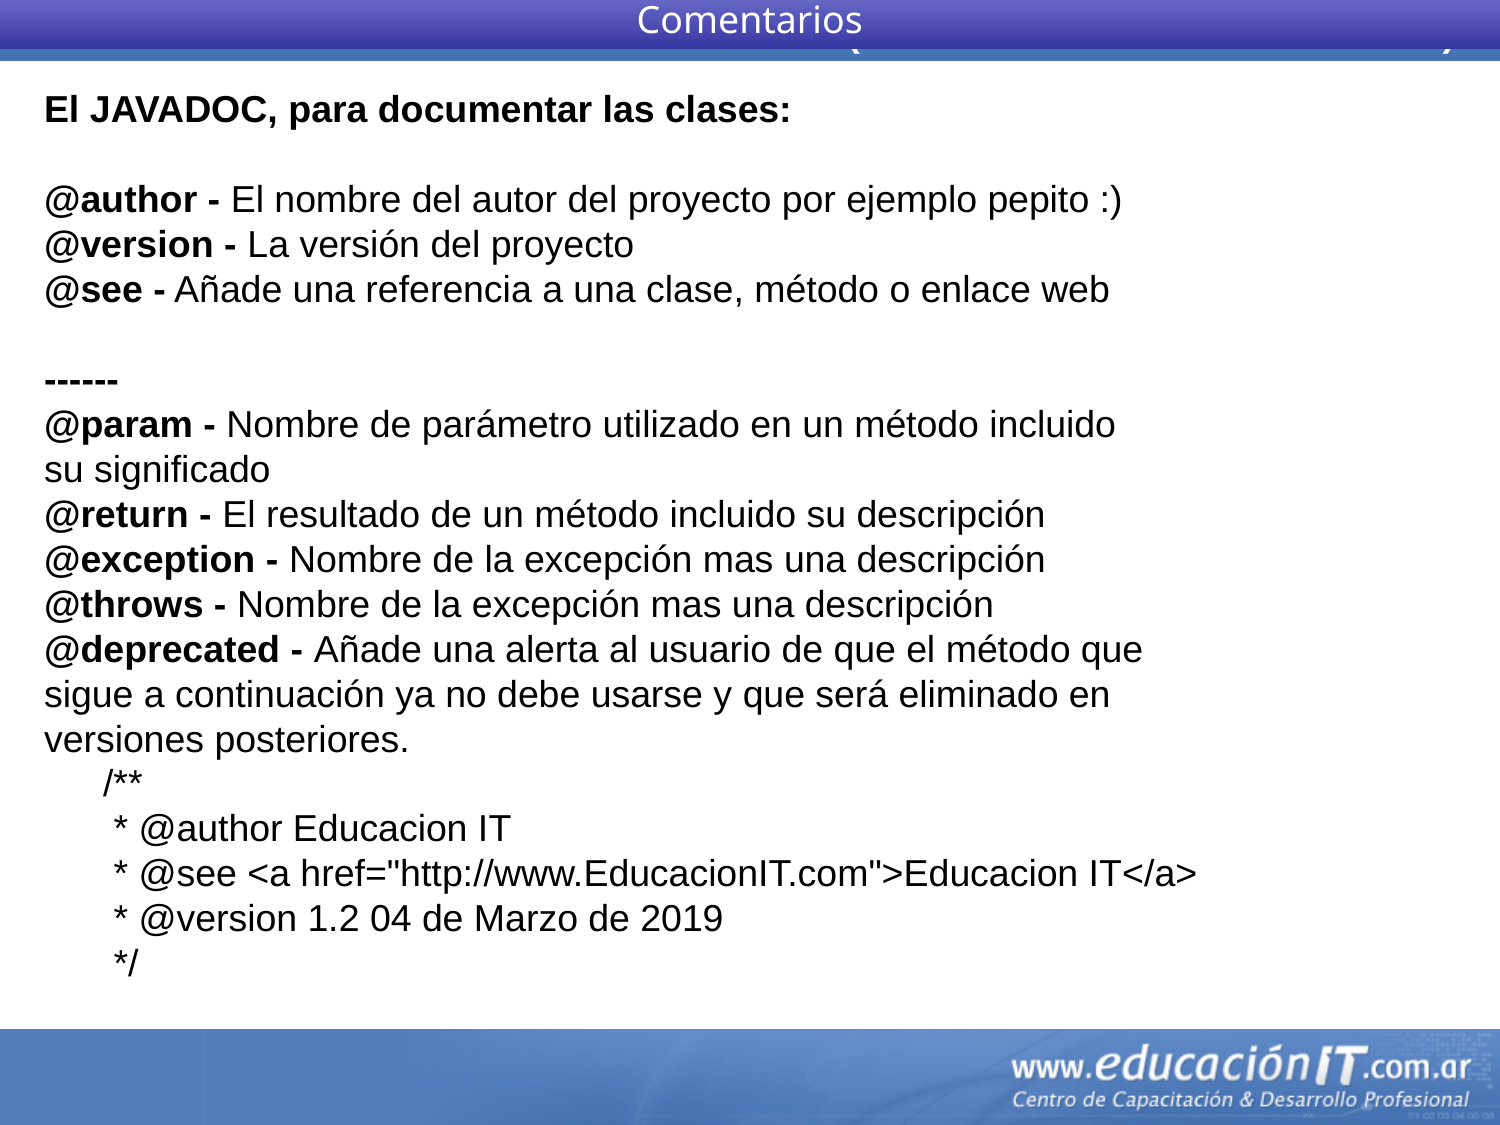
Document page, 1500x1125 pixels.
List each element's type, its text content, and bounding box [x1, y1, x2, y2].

text_box Comentarios [0, 0, 1500, 49]
text_box El JAVADOC, para documentar las clases: @author - El nombre del autor del proyecto por ejemplo pepito :) @version - La versión del proyecto @see - Añade una referencia a una clase, método o enlace web ------ @param - Nombre de parámetro utilizado en un método incluido su significado @return - El resultado de un método incluido su descripción @exception - Nombre de la excepción mas una descripción @throws - Nombre de la excepción mas una descripción @deprecated - Añade una alerta al usuario de que el método que sigue a continuación ya no debe usarse y que será eliminado en versiones posteriores. [29, 78, 1161, 768]
picture [0, 49, 1500, 61]
picture [0, 1029, 1500, 1125]
text_box /** * @author Educacion IT * @see <a href="http://www.EducacionIT.com">Educacion IT</a> * @version 1.2 04 de Marzo de 2019 */ [88, 751, 1235, 992]
